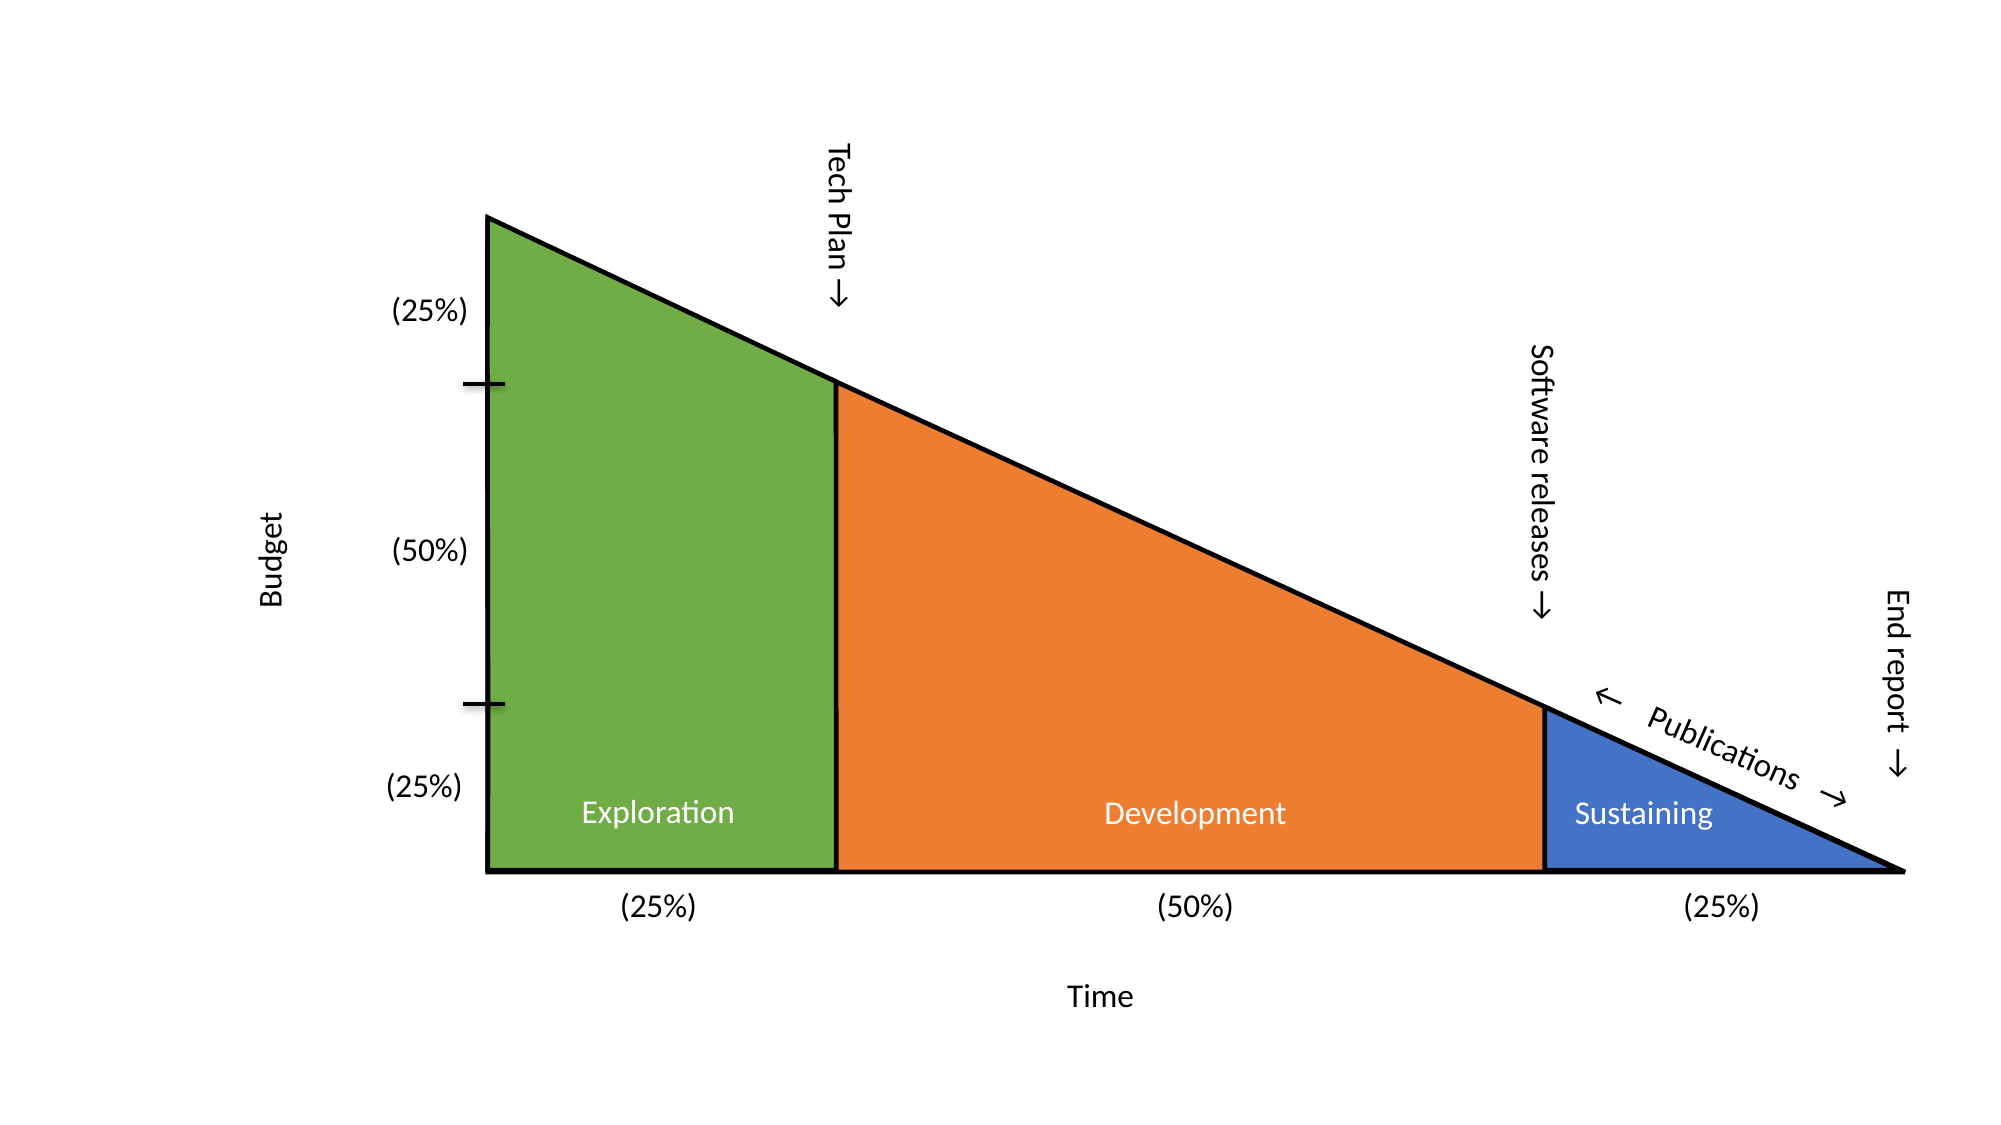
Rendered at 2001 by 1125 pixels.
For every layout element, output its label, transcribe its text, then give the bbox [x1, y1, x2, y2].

text_box Tech Plan → [814, 129, 870, 336]
text_box (25%) [370, 757, 490, 812]
text_box [485, 214, 839, 873]
text_box (50%) [1141, 877, 1249, 932]
text_box (25%) [376, 280, 498, 335]
text_box ← Publications → [1574, 658, 1949, 860]
text_box [485, 380, 1906, 875]
text_box (25%) [1644, 877, 1800, 932]
text_box Software releases → [1517, 329, 1573, 665]
text_box Budget [240, 416, 296, 623]
text_box [1542, 799, 1900, 873]
text_box (25%) [580, 877, 736, 932]
text_box Development [1056, 783, 1335, 839]
text_box (50%) [376, 520, 484, 576]
text_box Time [1052, 966, 1205, 1022]
text_box Sustaining [1538, 783, 1750, 839]
text_box Exploration [565, 783, 751, 838]
text_box End report → [1873, 574, 1929, 796]
text_box [1542, 703, 1715, 783]
